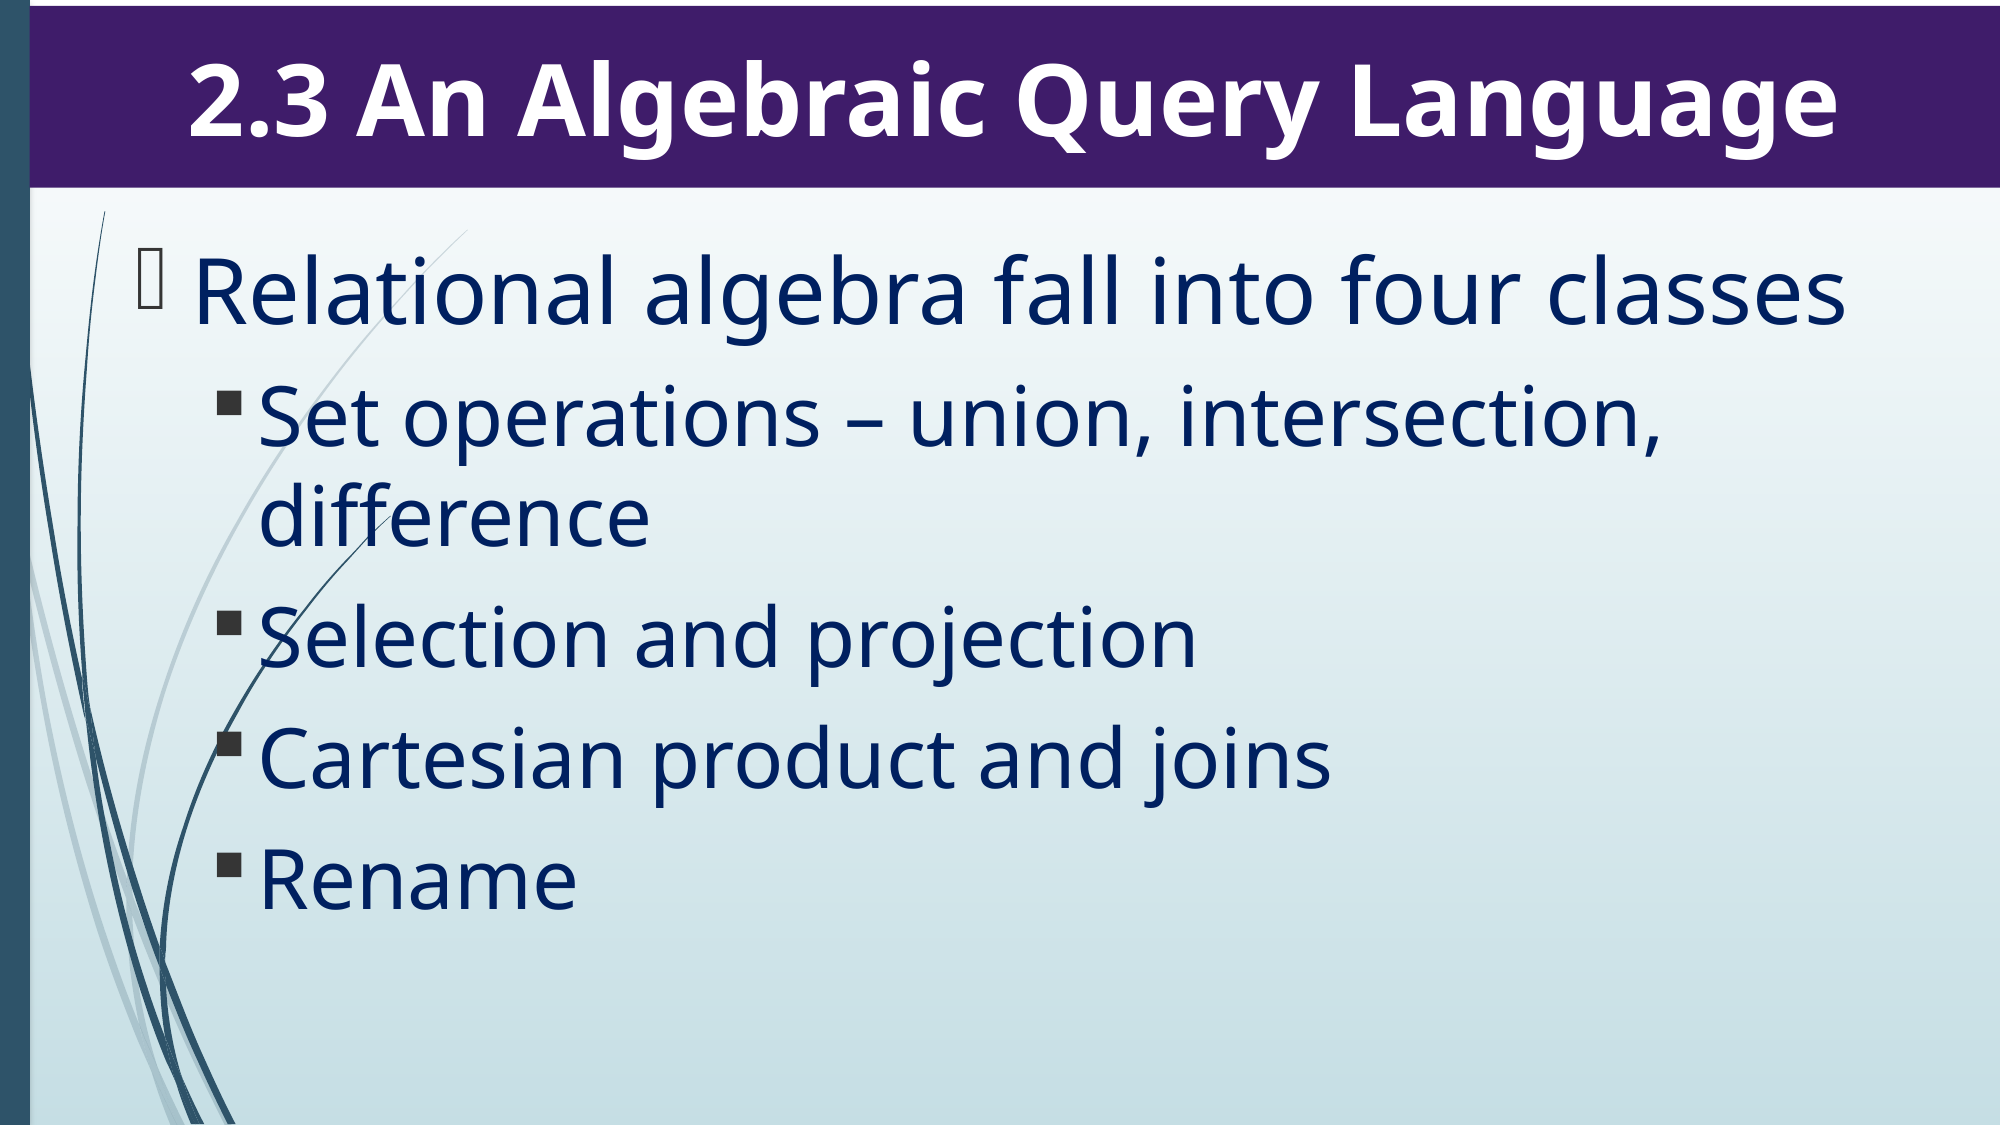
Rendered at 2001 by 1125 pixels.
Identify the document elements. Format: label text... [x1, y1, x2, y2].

list Relational algebra fall into four classes Set operations – union, intersection, difference Selection and projection Cartesian product and joins Rename [120, 224, 1975, 897]
text_box 2.3 An Algebraic Query Language [29, 5, 2000, 188]
